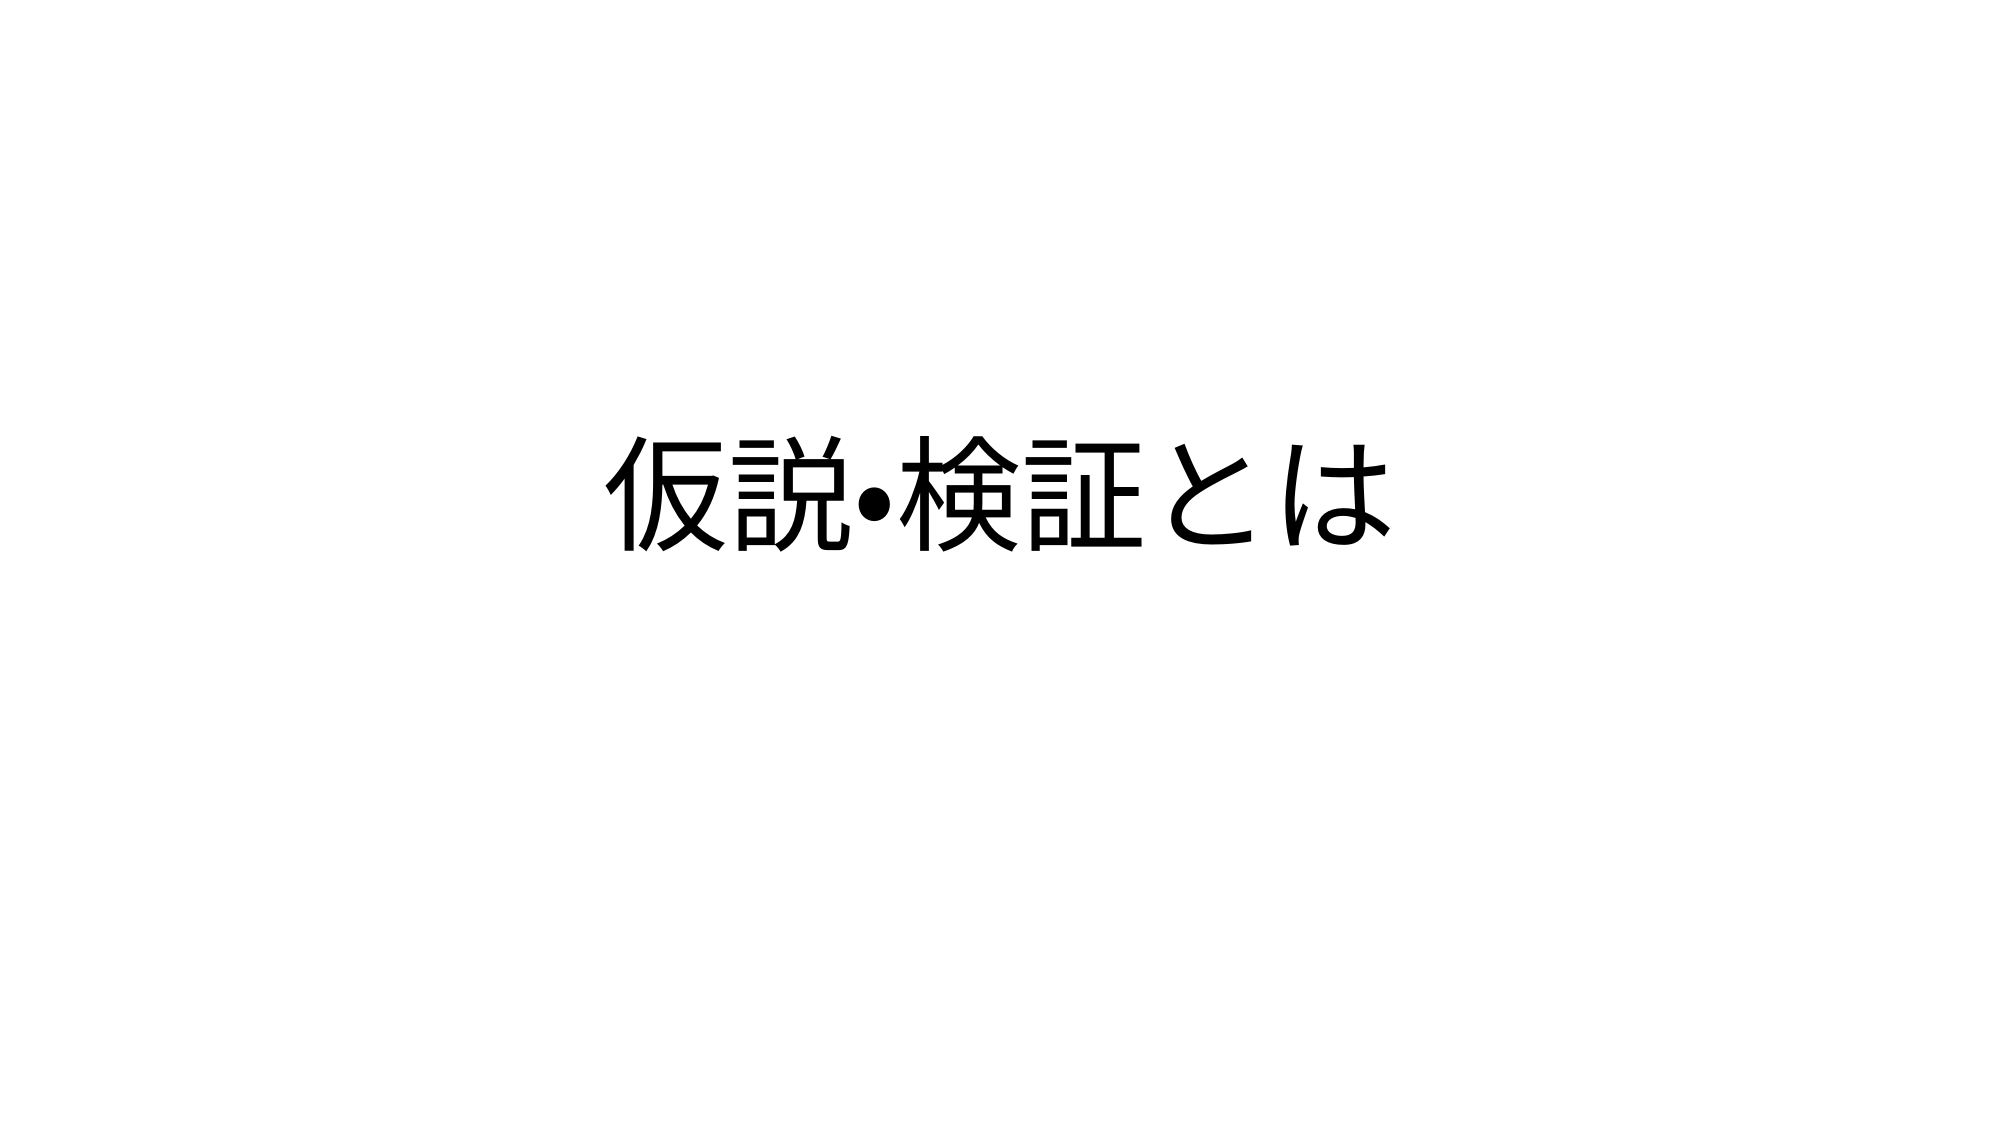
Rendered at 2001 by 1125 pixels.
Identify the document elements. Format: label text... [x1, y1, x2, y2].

title 仮説・検証とは [249, 184, 1750, 576]
